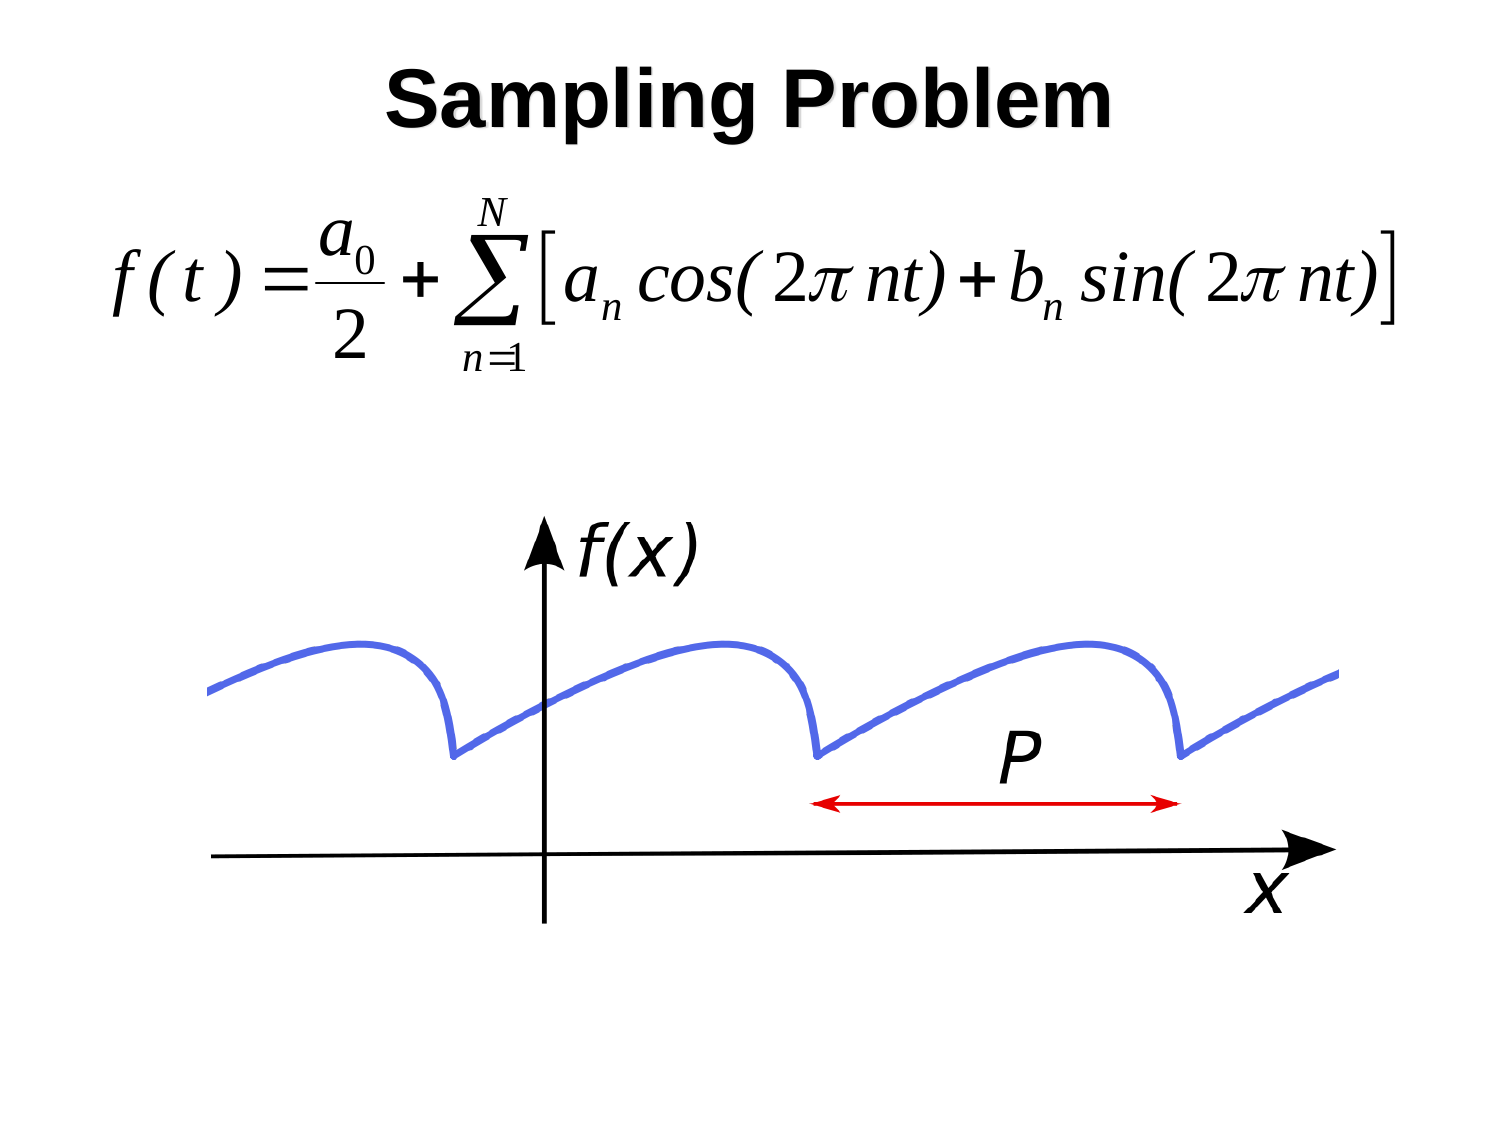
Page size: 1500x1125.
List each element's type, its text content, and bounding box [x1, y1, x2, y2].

title Sampling Problem [24, 24, 1476, 163]
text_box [92, 183, 1408, 383]
picture [206, 507, 1340, 925]
